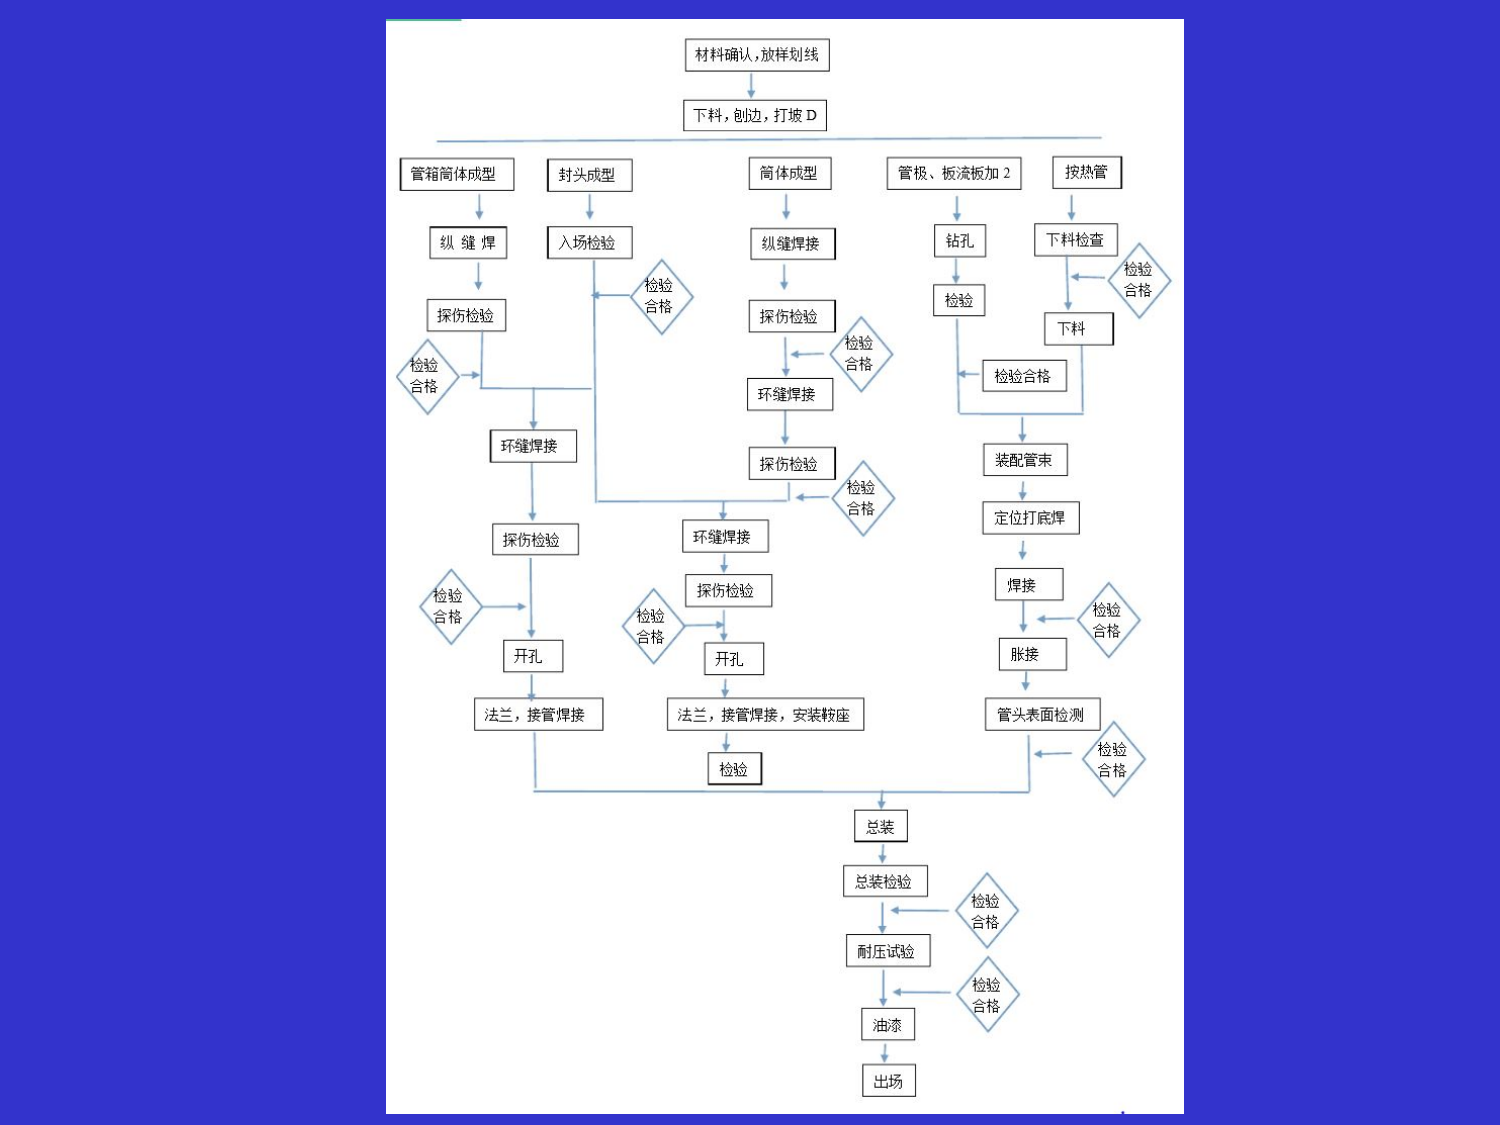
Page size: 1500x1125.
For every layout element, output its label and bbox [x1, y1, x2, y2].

picture [386, 19, 1184, 1114]
